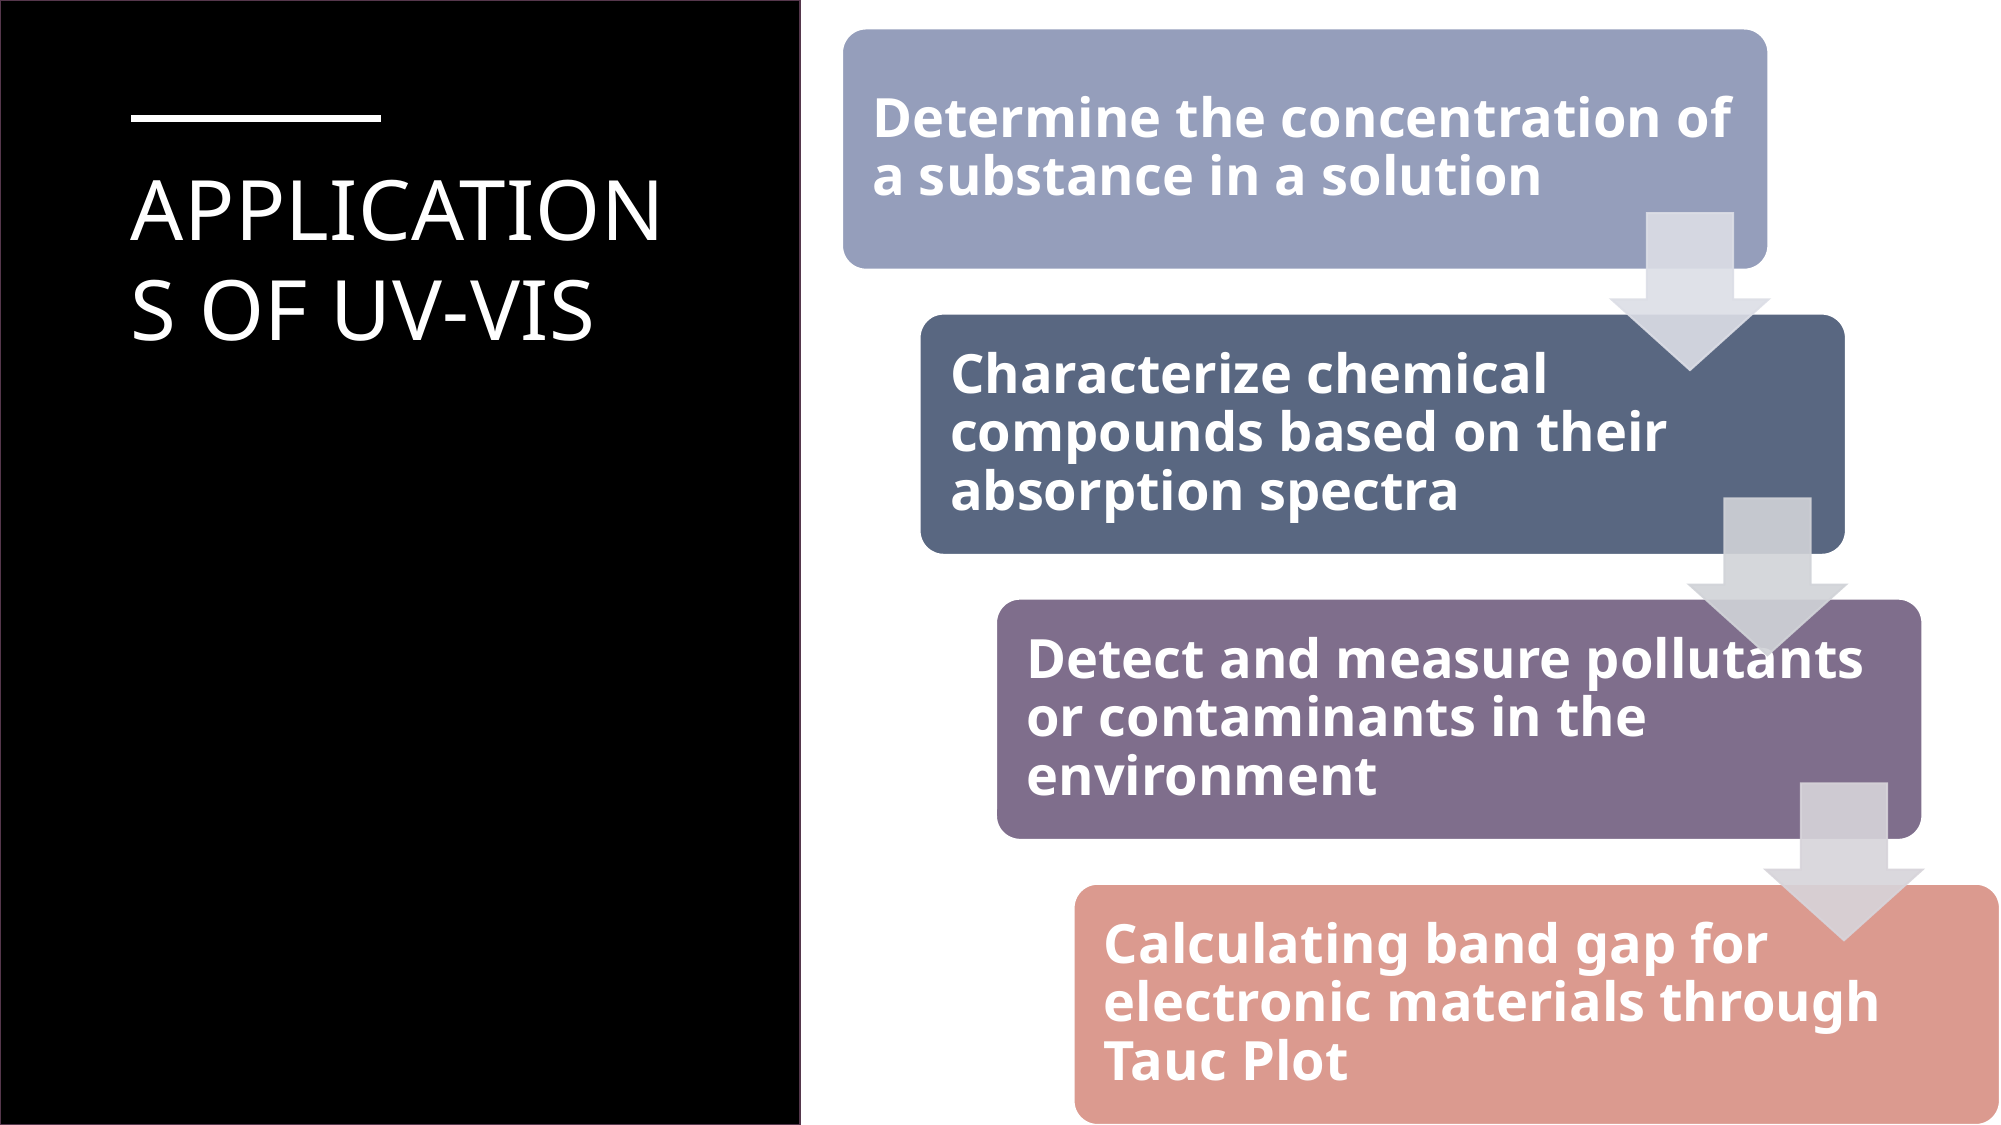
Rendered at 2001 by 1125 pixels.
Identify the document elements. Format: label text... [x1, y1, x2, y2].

text_box [801, 0, 2000, 1125]
title Applications of uv-vis [115, 149, 727, 753]
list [841, 28, 2000, 1125]
text_box [0, 0, 801, 1125]
